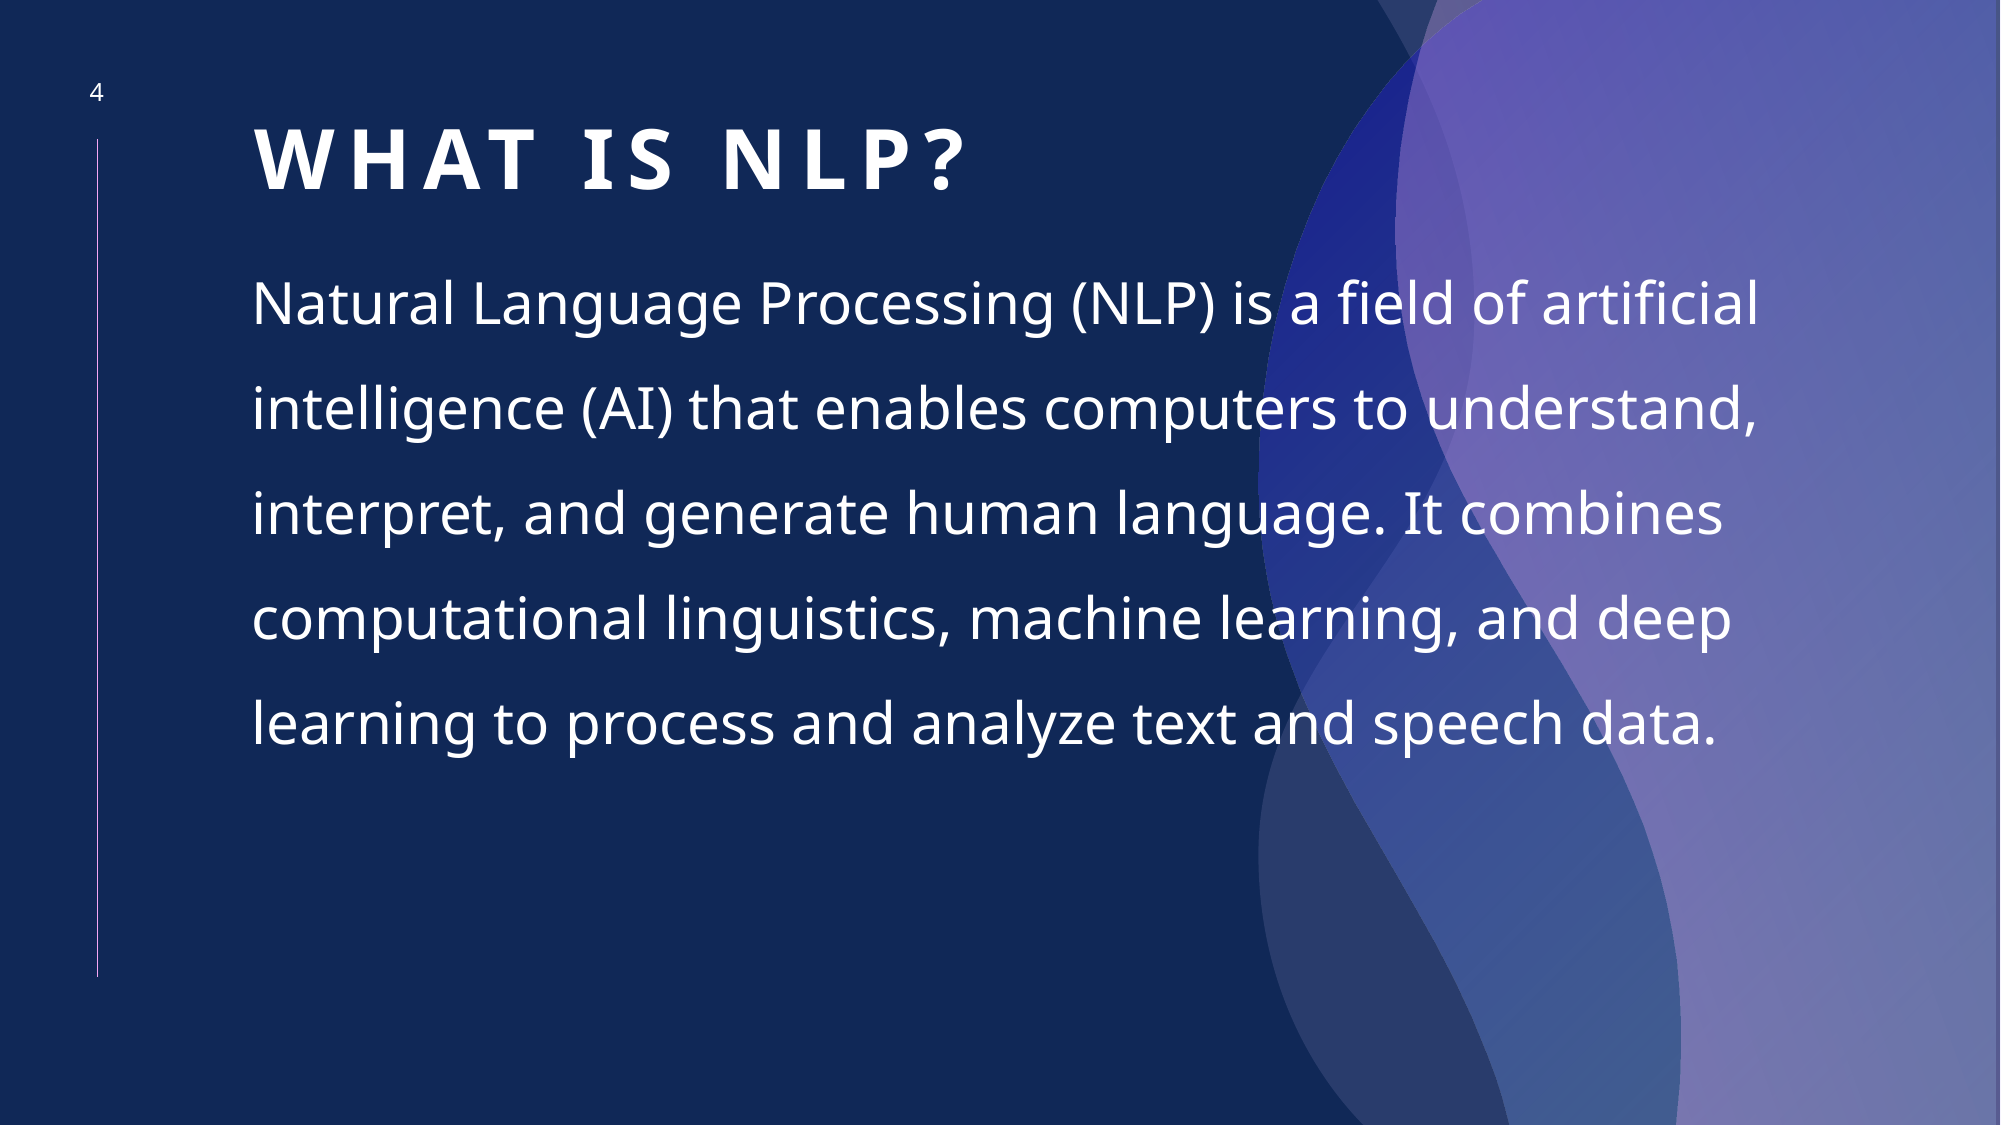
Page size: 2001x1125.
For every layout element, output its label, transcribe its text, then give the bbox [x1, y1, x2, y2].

slide_number 4 [53, 67, 140, 119]
list Natural Language Processing (NLP) is a field of artificial intelligence (AI) that enables computers to understand, interpret, and generate human language. It combines computational linguistics, machine learning, and deep learning to process and analyze text and speech data. [236, 223, 1908, 763]
title What is NLP? [239, 39, 1696, 216]
